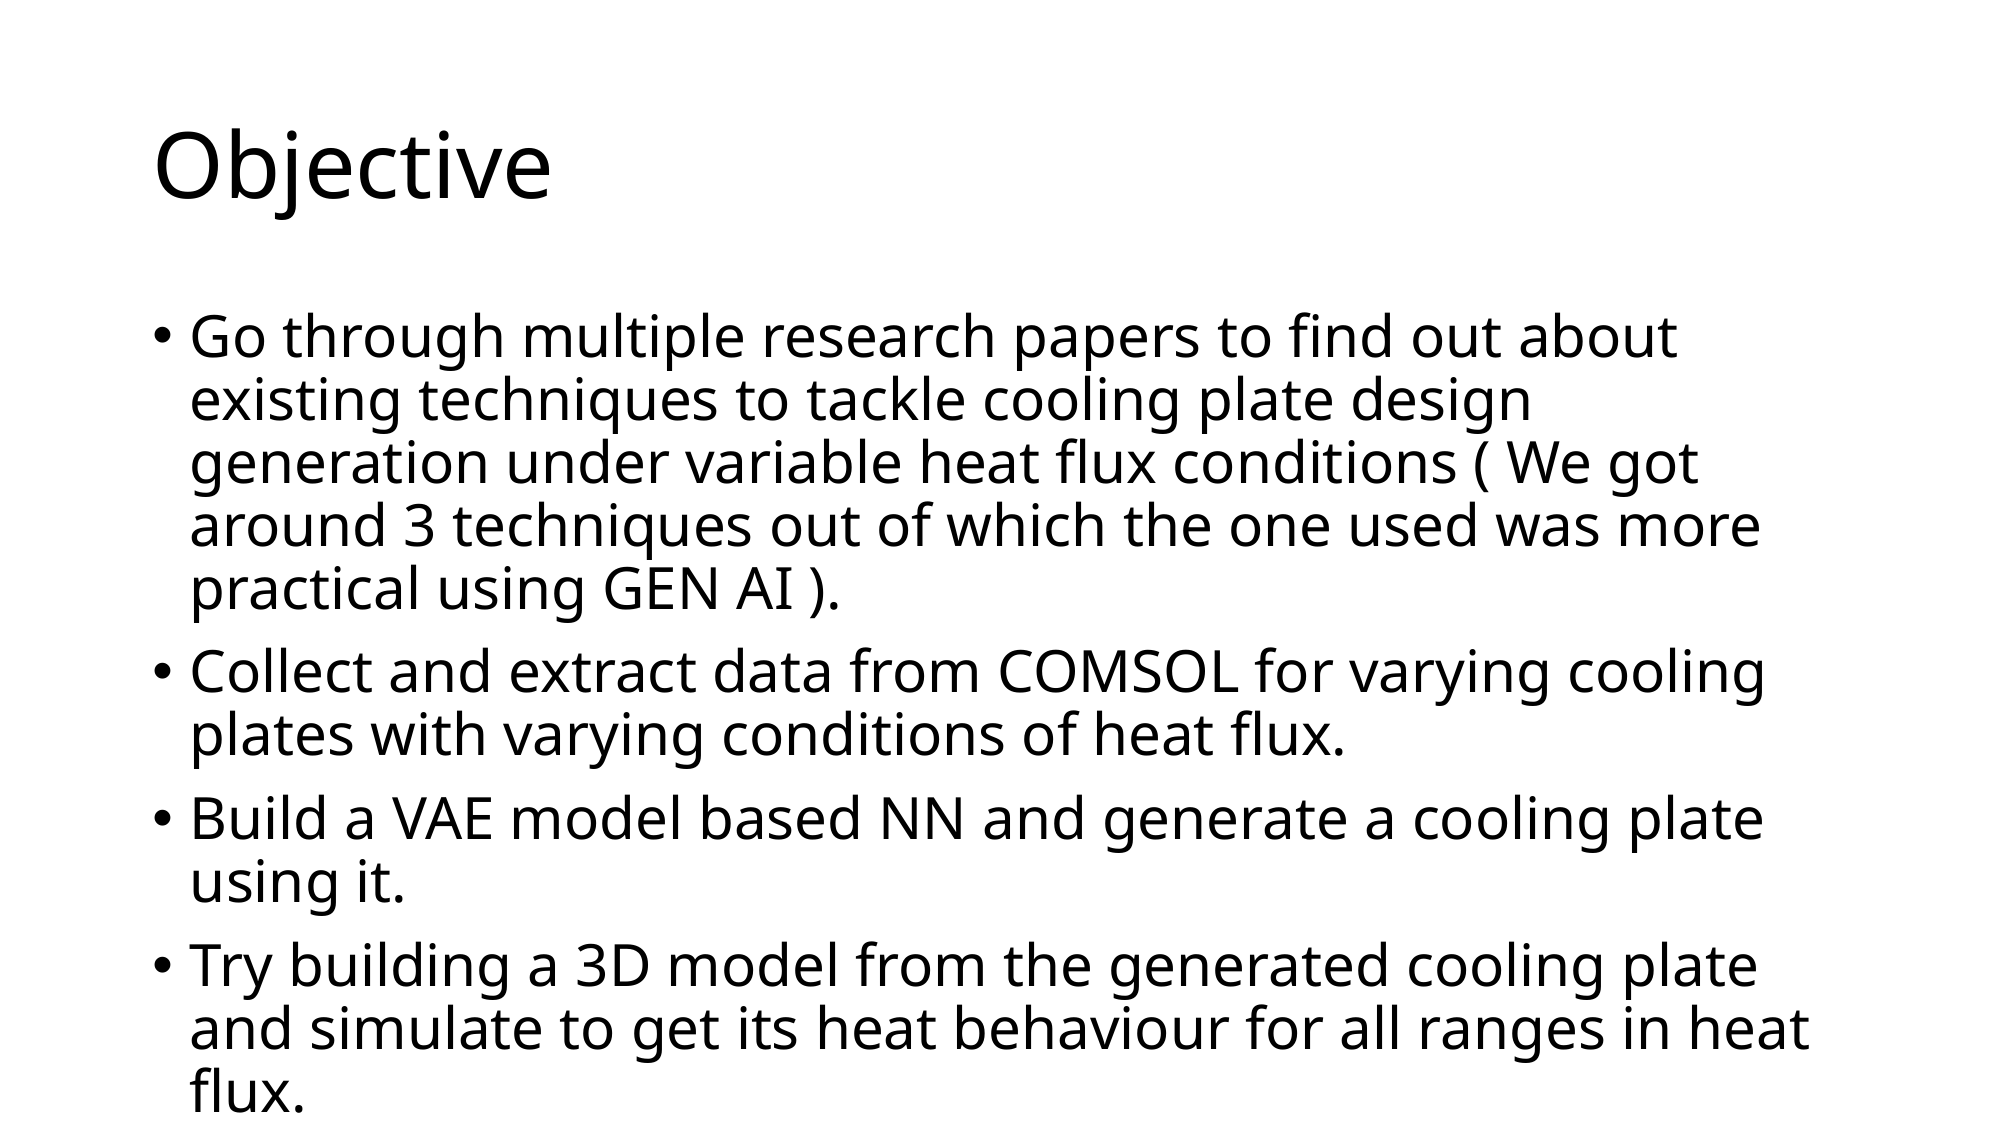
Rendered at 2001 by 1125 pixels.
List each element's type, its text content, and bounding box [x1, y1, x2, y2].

title Objective [137, 59, 1863, 278]
list Go through multiple research papers to find out about existing techniques to tackle cooling plate design generation under variable heat flux conditions ( We got around 3 techniques out of which the one used was more practical using GEN AI ). Collect and extract data from COMSOL for varying cooling plates with varying conditions of heat flux. Build a VAE model based NN and generate a cooling plate using it. Try building a 3D model from the generated cooling plate and simulate to get its heat behaviour for all ranges in heat flux. [137, 299, 1863, 1014]
